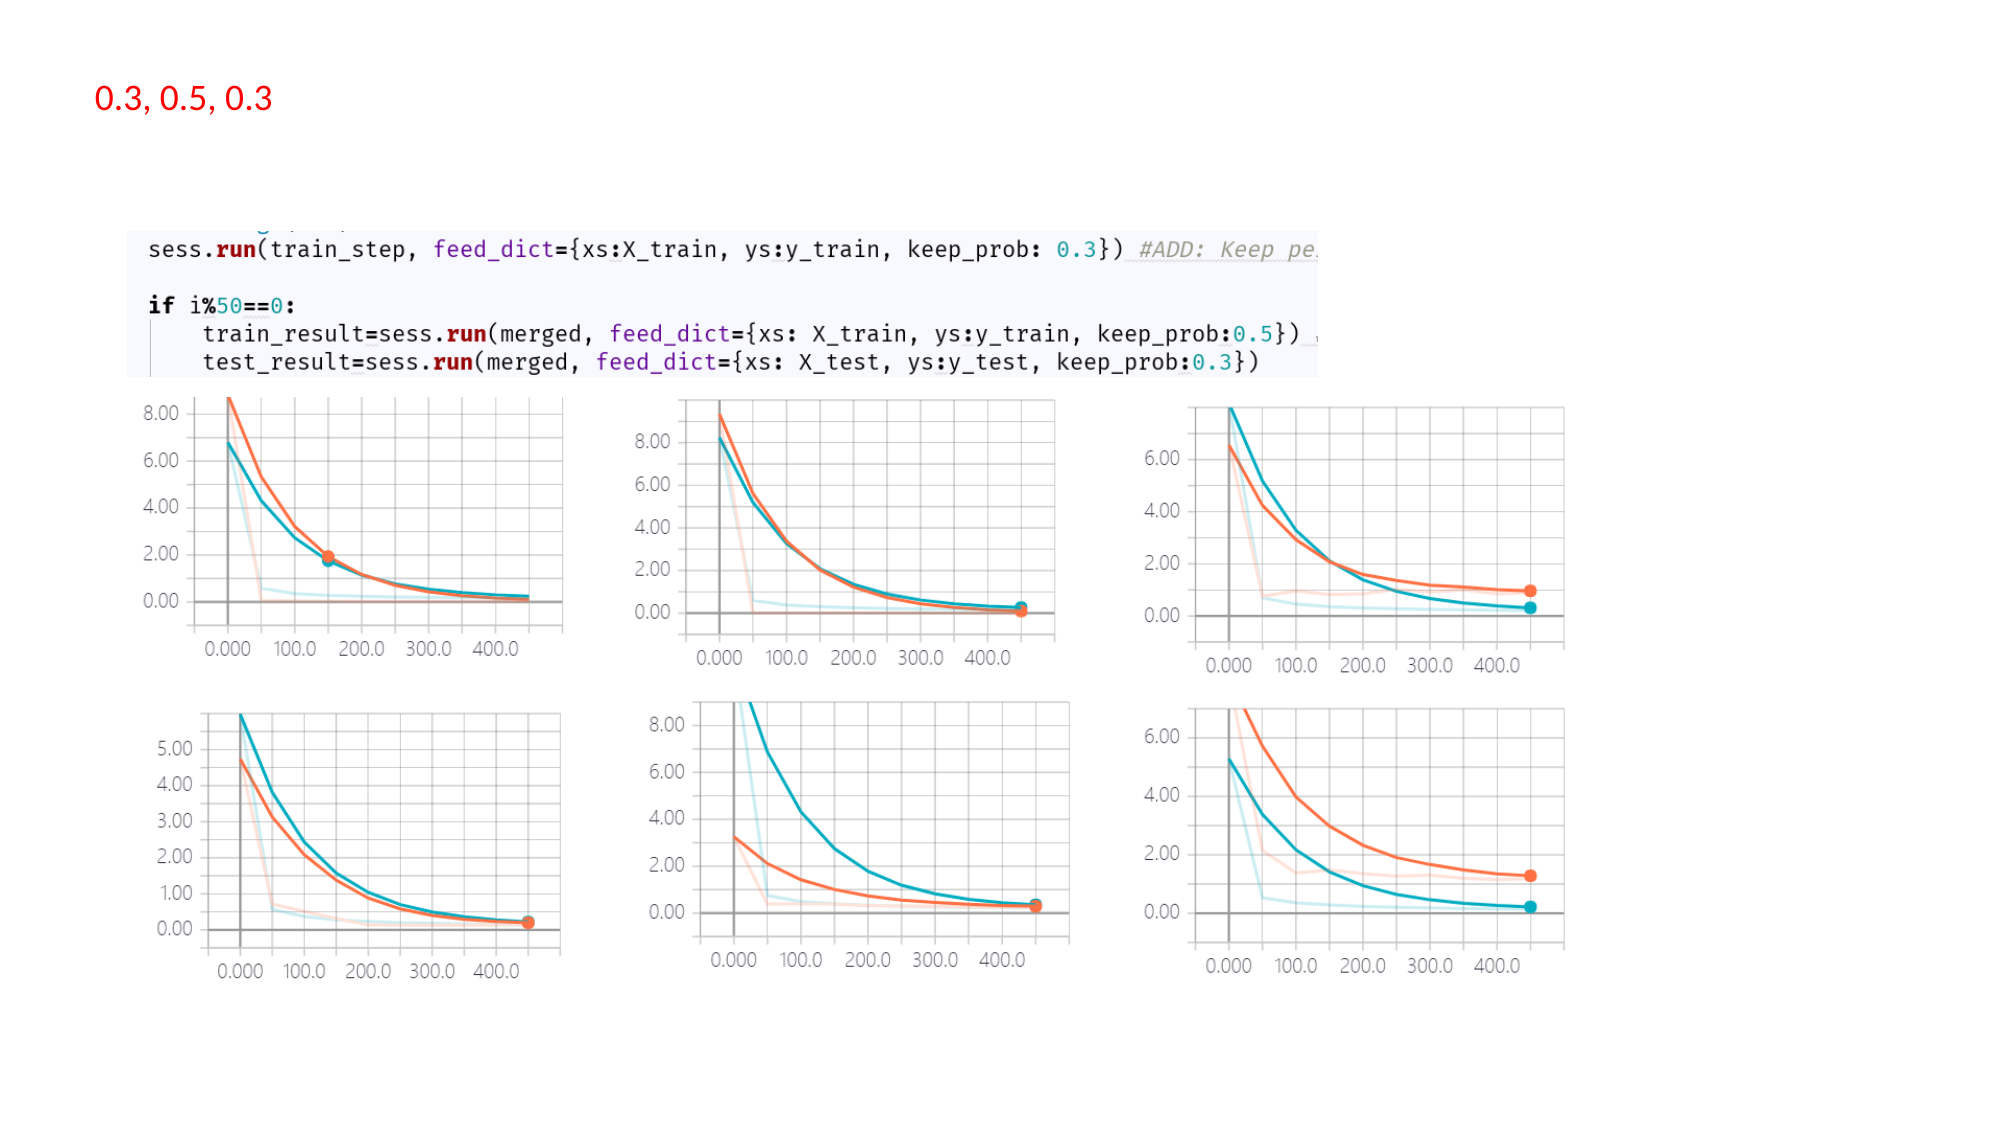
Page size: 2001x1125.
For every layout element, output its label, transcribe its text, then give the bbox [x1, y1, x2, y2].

picture [637, 700, 1095, 970]
picture [127, 397, 1095, 671]
picture [1126, 397, 1575, 686]
picture [1130, 691, 1571, 980]
text_box 0.3, 0.5, 0.3 [80, 65, 467, 126]
picture [148, 700, 587, 996]
picture [127, 231, 1318, 377]
